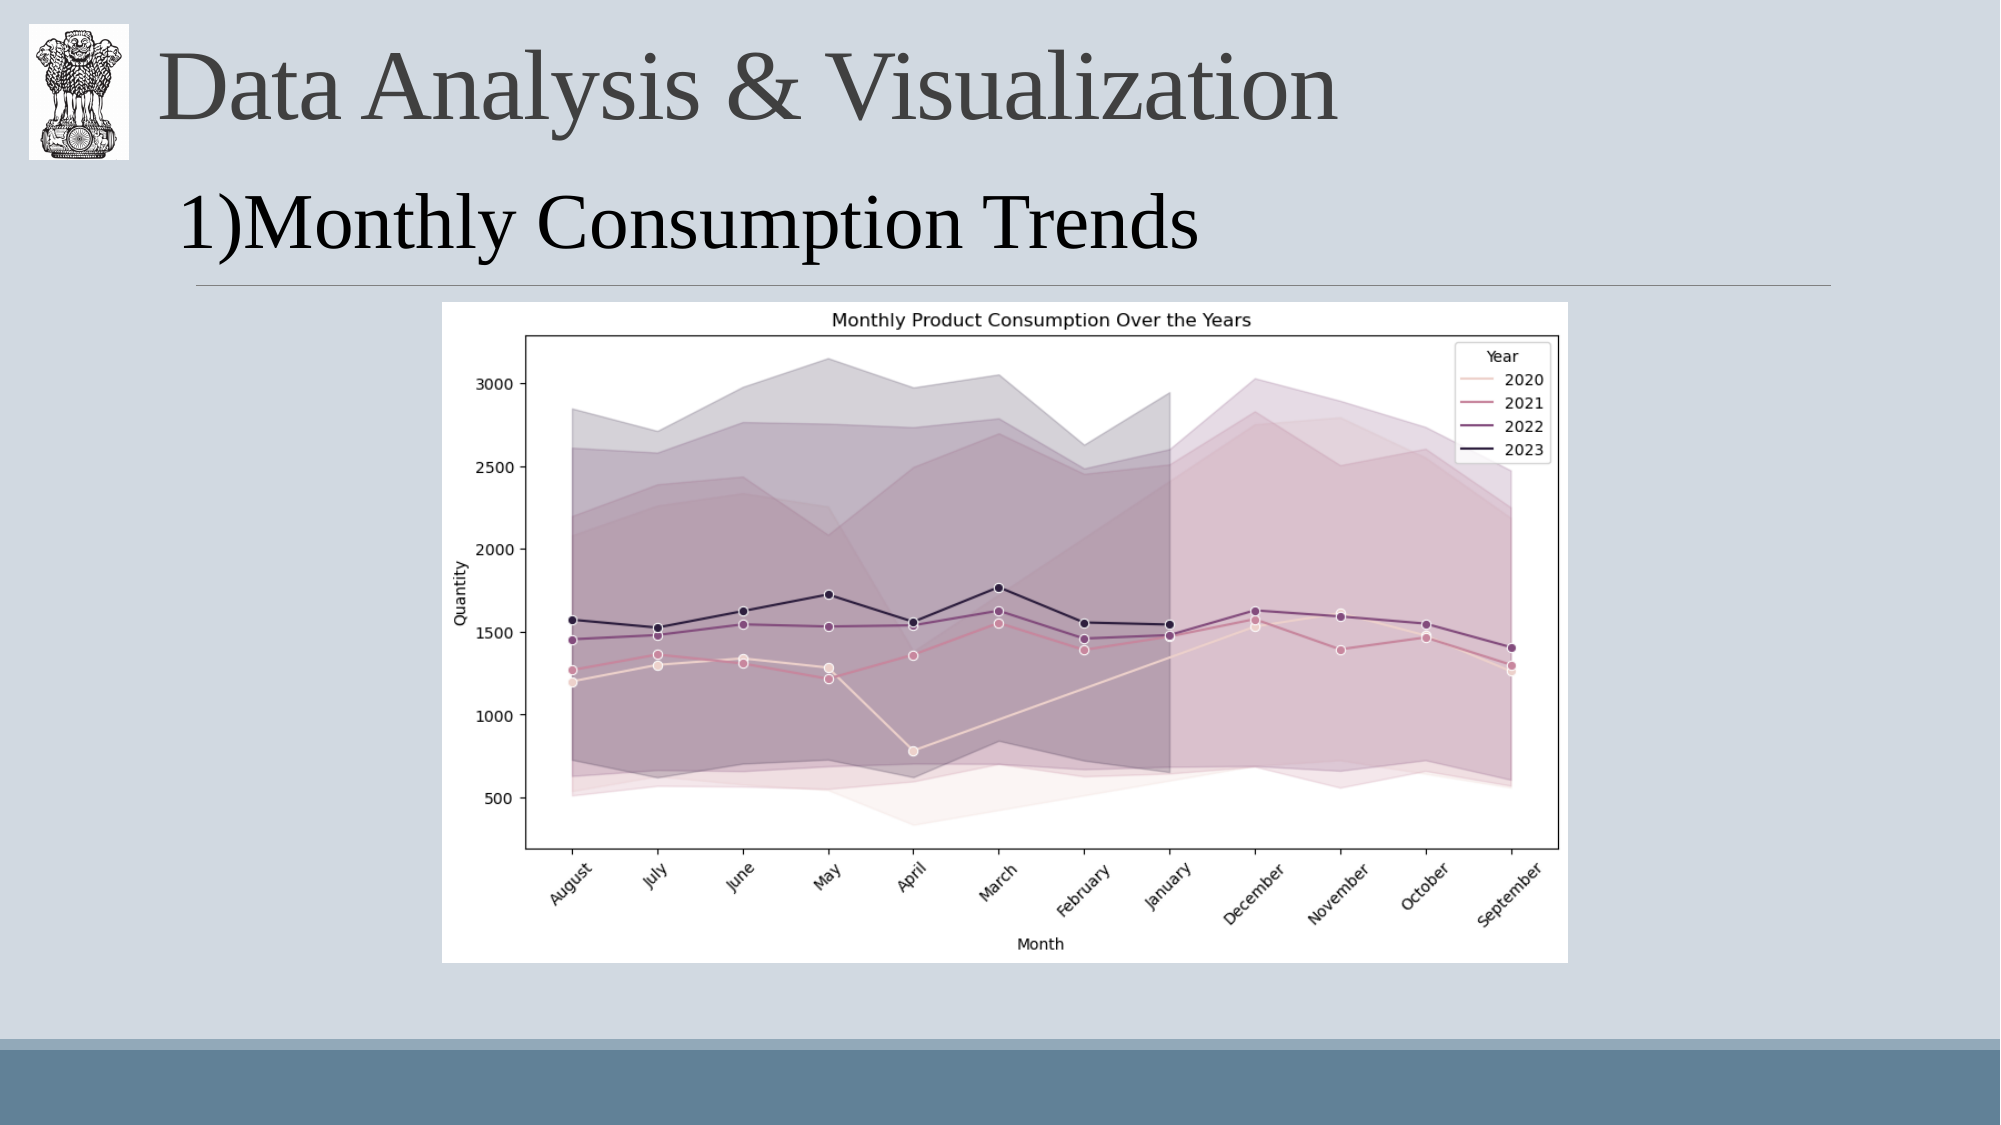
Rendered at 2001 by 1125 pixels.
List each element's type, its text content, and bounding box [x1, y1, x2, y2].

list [442, 302, 1568, 964]
picture [29, 23, 130, 160]
text_box 1)Monthly Consumption Trends [162, 162, 1380, 272]
title Data Analysis & Visualization [142, 0, 1710, 148]
